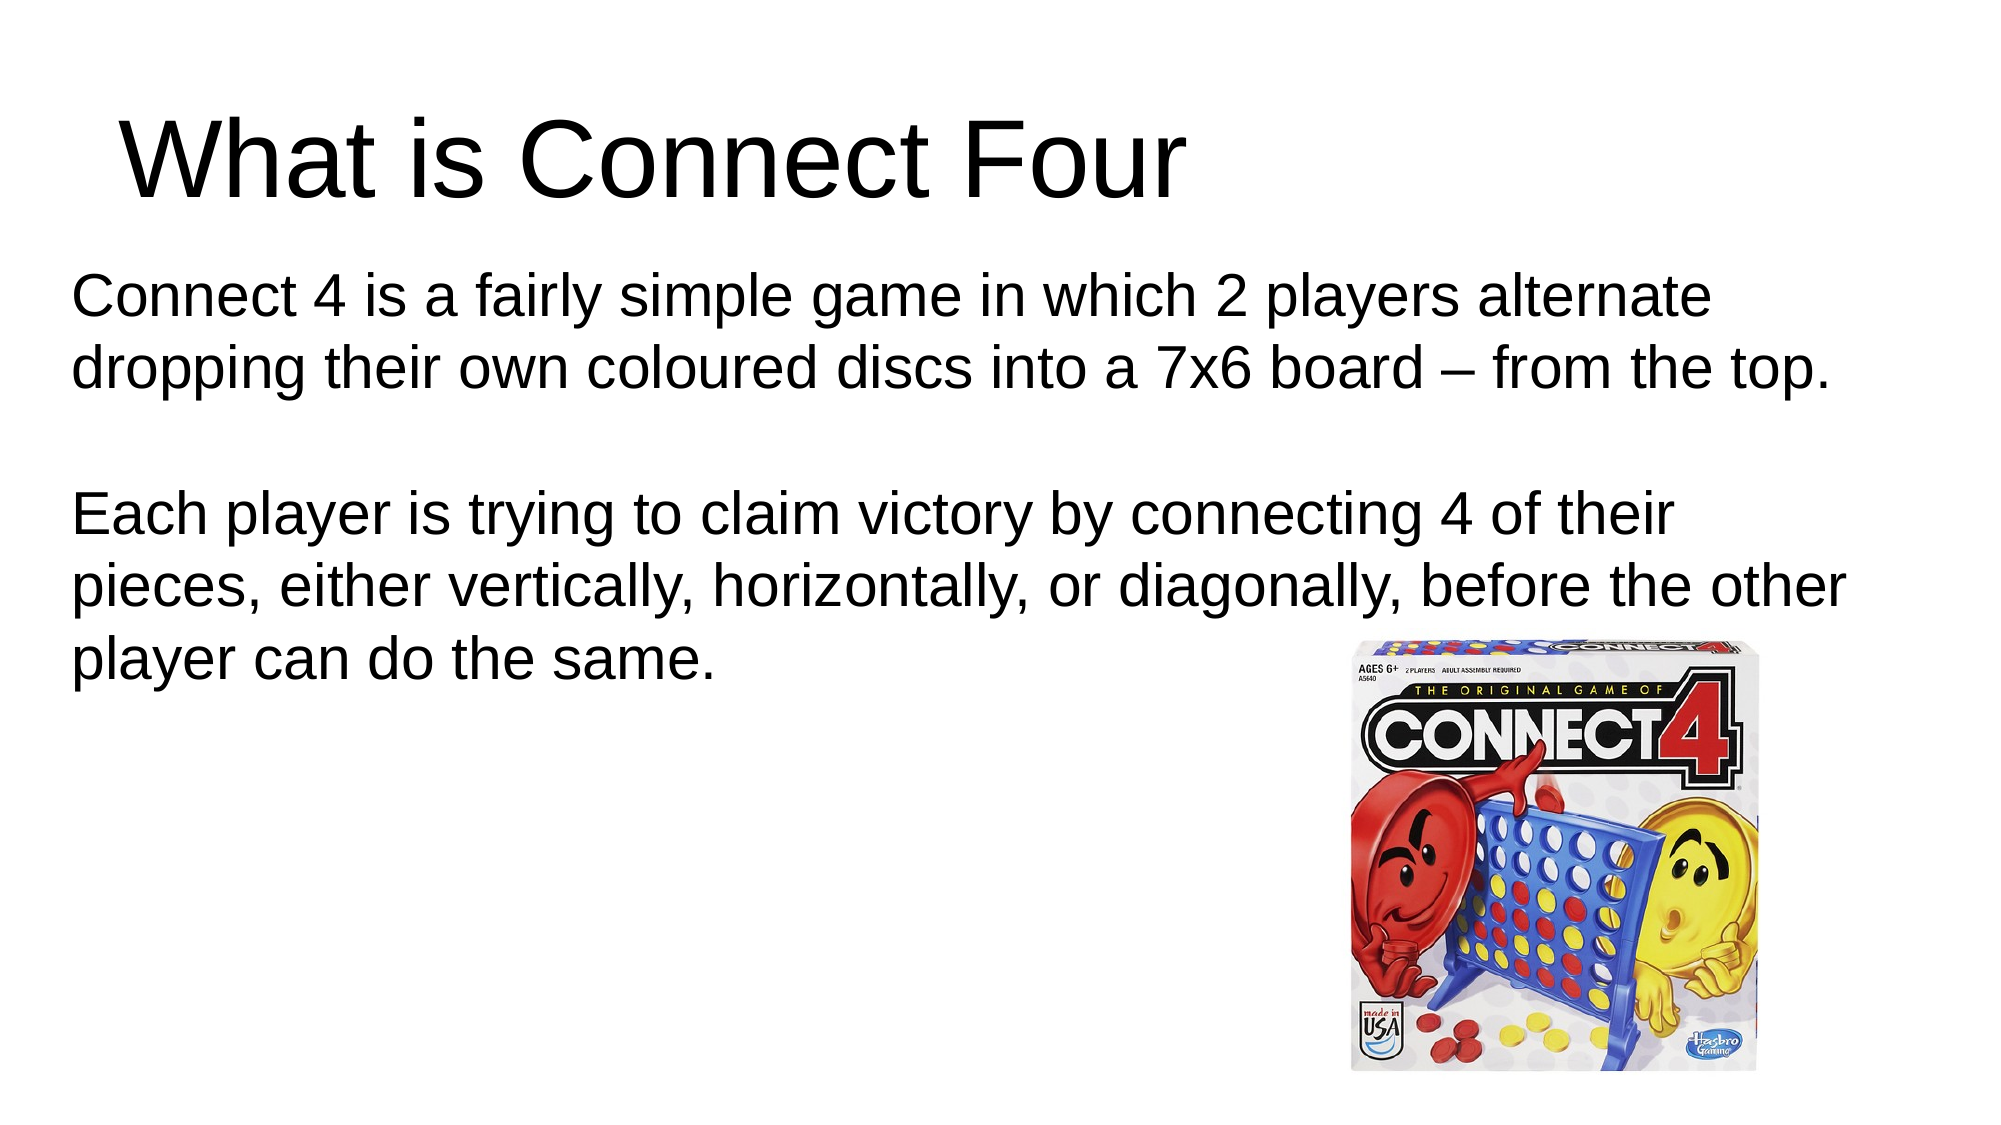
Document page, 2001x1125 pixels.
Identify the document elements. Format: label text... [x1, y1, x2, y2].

text_box What is Connect Four [50, 28, 1257, 277]
picture [1328, 628, 1782, 1082]
text_box Connect 4 is a fairly simple game in which 2 players alternate dropping their own coloured discs into a 7x6 board – from the top. Each player is trying to claim victory by connecting 4 of their pieces, either vertically, horizontally, or diagonally, before the other player can do the same. [71, 147, 1872, 800]
